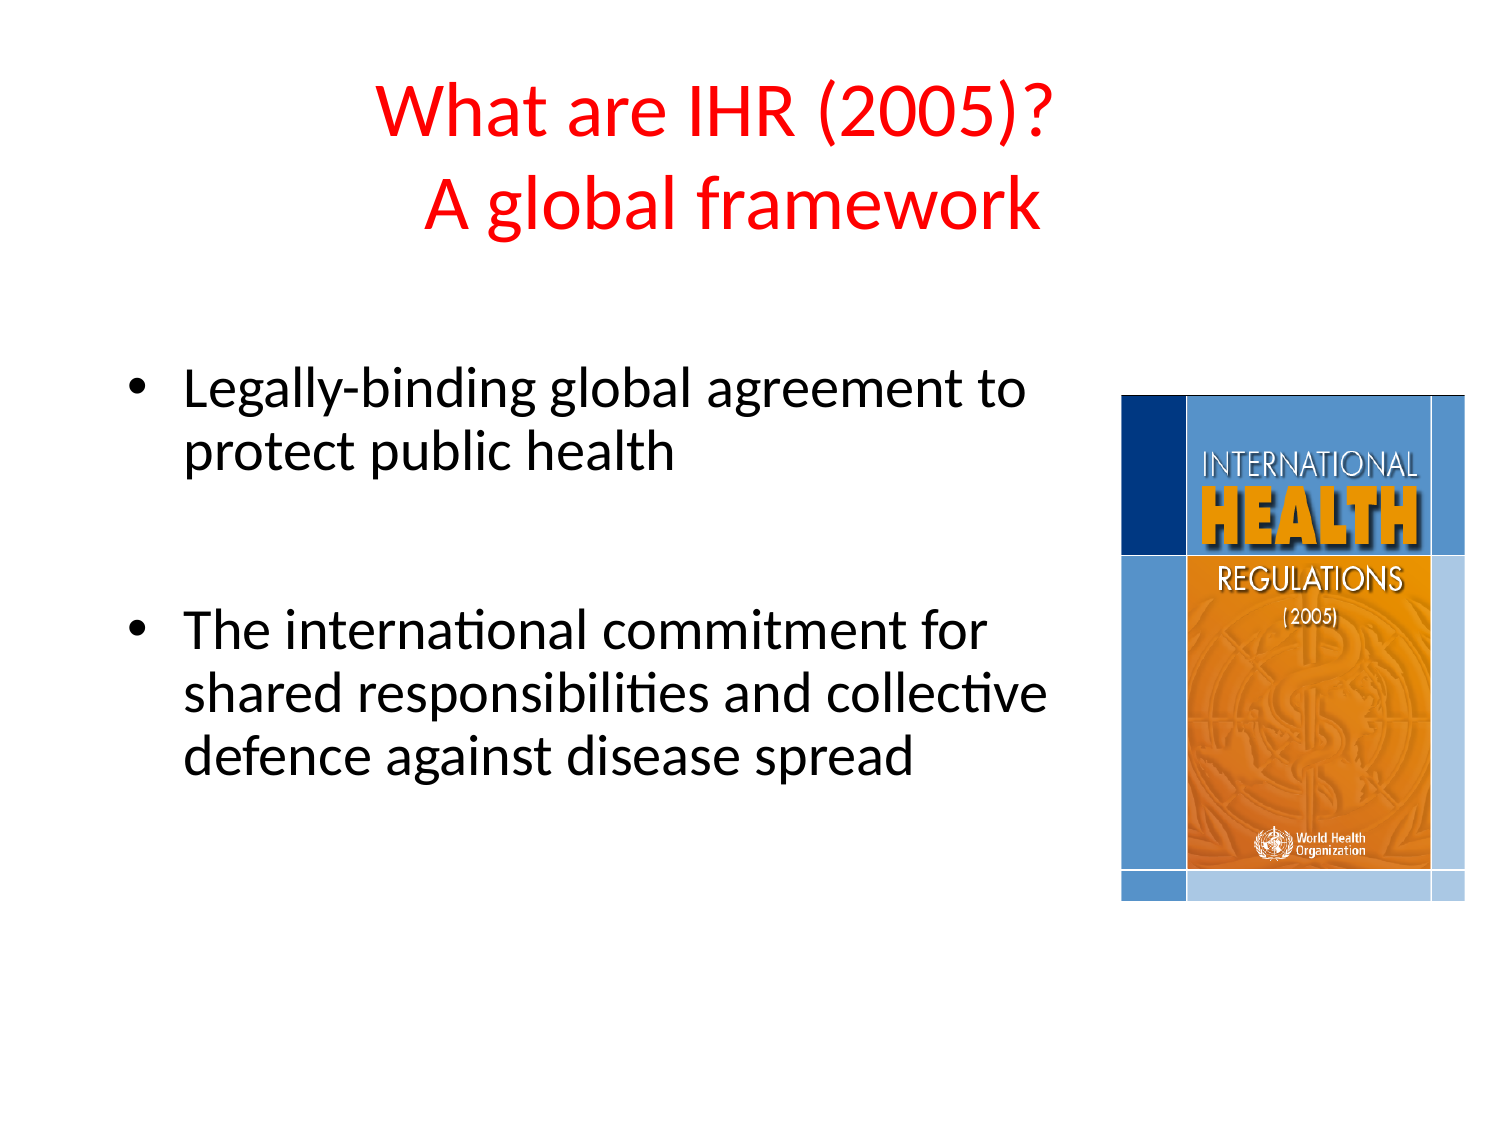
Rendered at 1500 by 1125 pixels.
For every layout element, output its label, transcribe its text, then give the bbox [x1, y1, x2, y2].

title What are IHR (2005)? A global framework [99, 50, 1333, 254]
picture [1121, 394, 1465, 902]
list Legally-binding global agreement to protect public health The international commitment for shared responsibilities and collective defence against disease spread [112, 350, 1111, 963]
